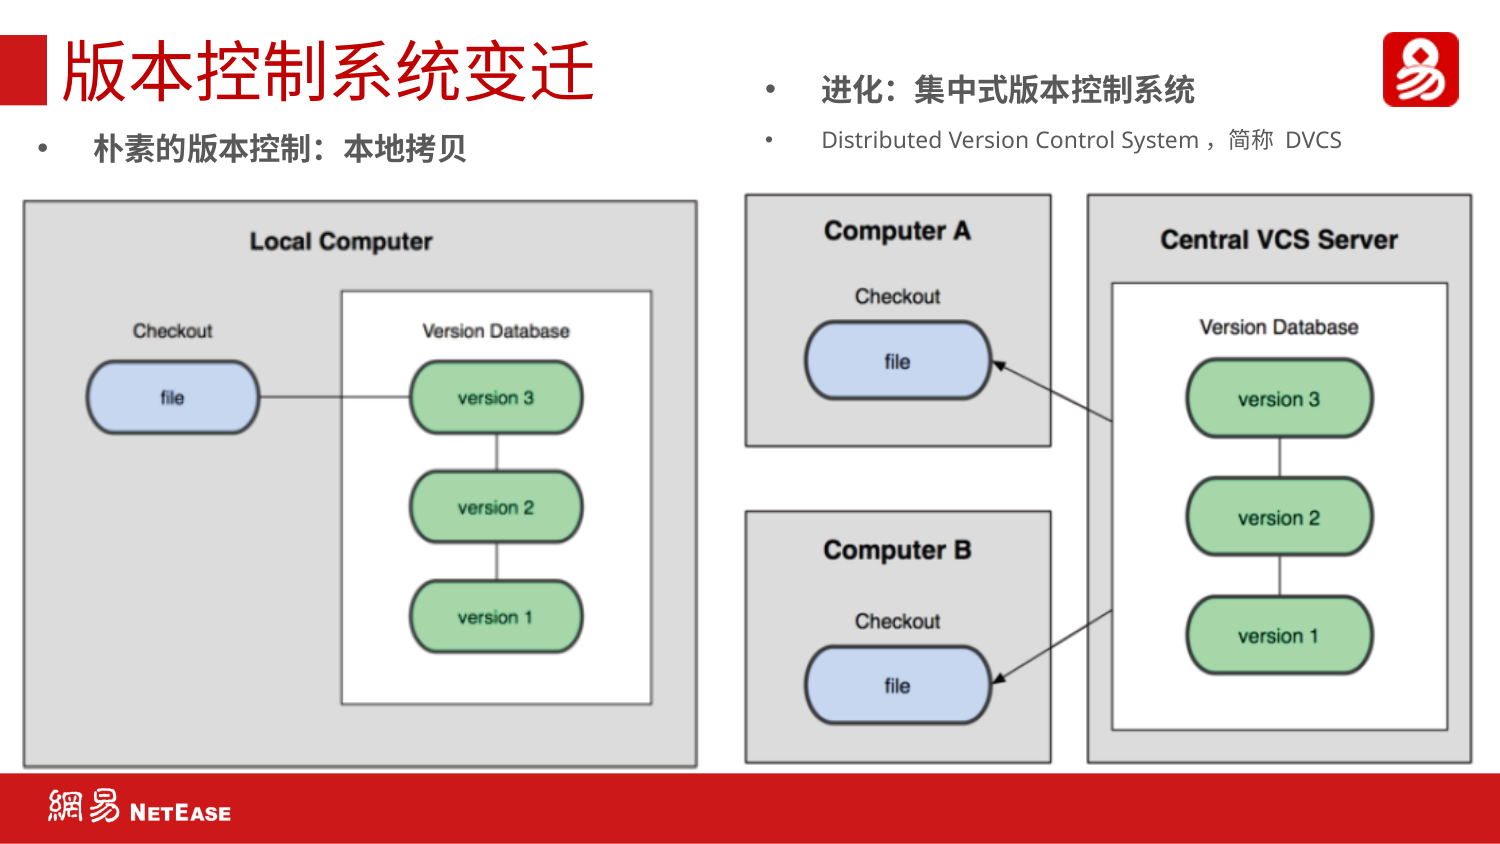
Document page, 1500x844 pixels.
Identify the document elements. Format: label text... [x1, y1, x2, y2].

picture [46, 786, 231, 824]
picture [1383, 32, 1459, 107]
picture [21, 197, 703, 773]
list 朴素的版本控制：本地拷贝 [22, 102, 609, 195]
text_box 进化：集中式版本控制系统 Distributed Version Control System，简称 DVCS [750, 43, 1412, 186]
title 版本控制系统变迁 [46, 33, 1454, 106]
picture [735, 187, 1483, 773]
